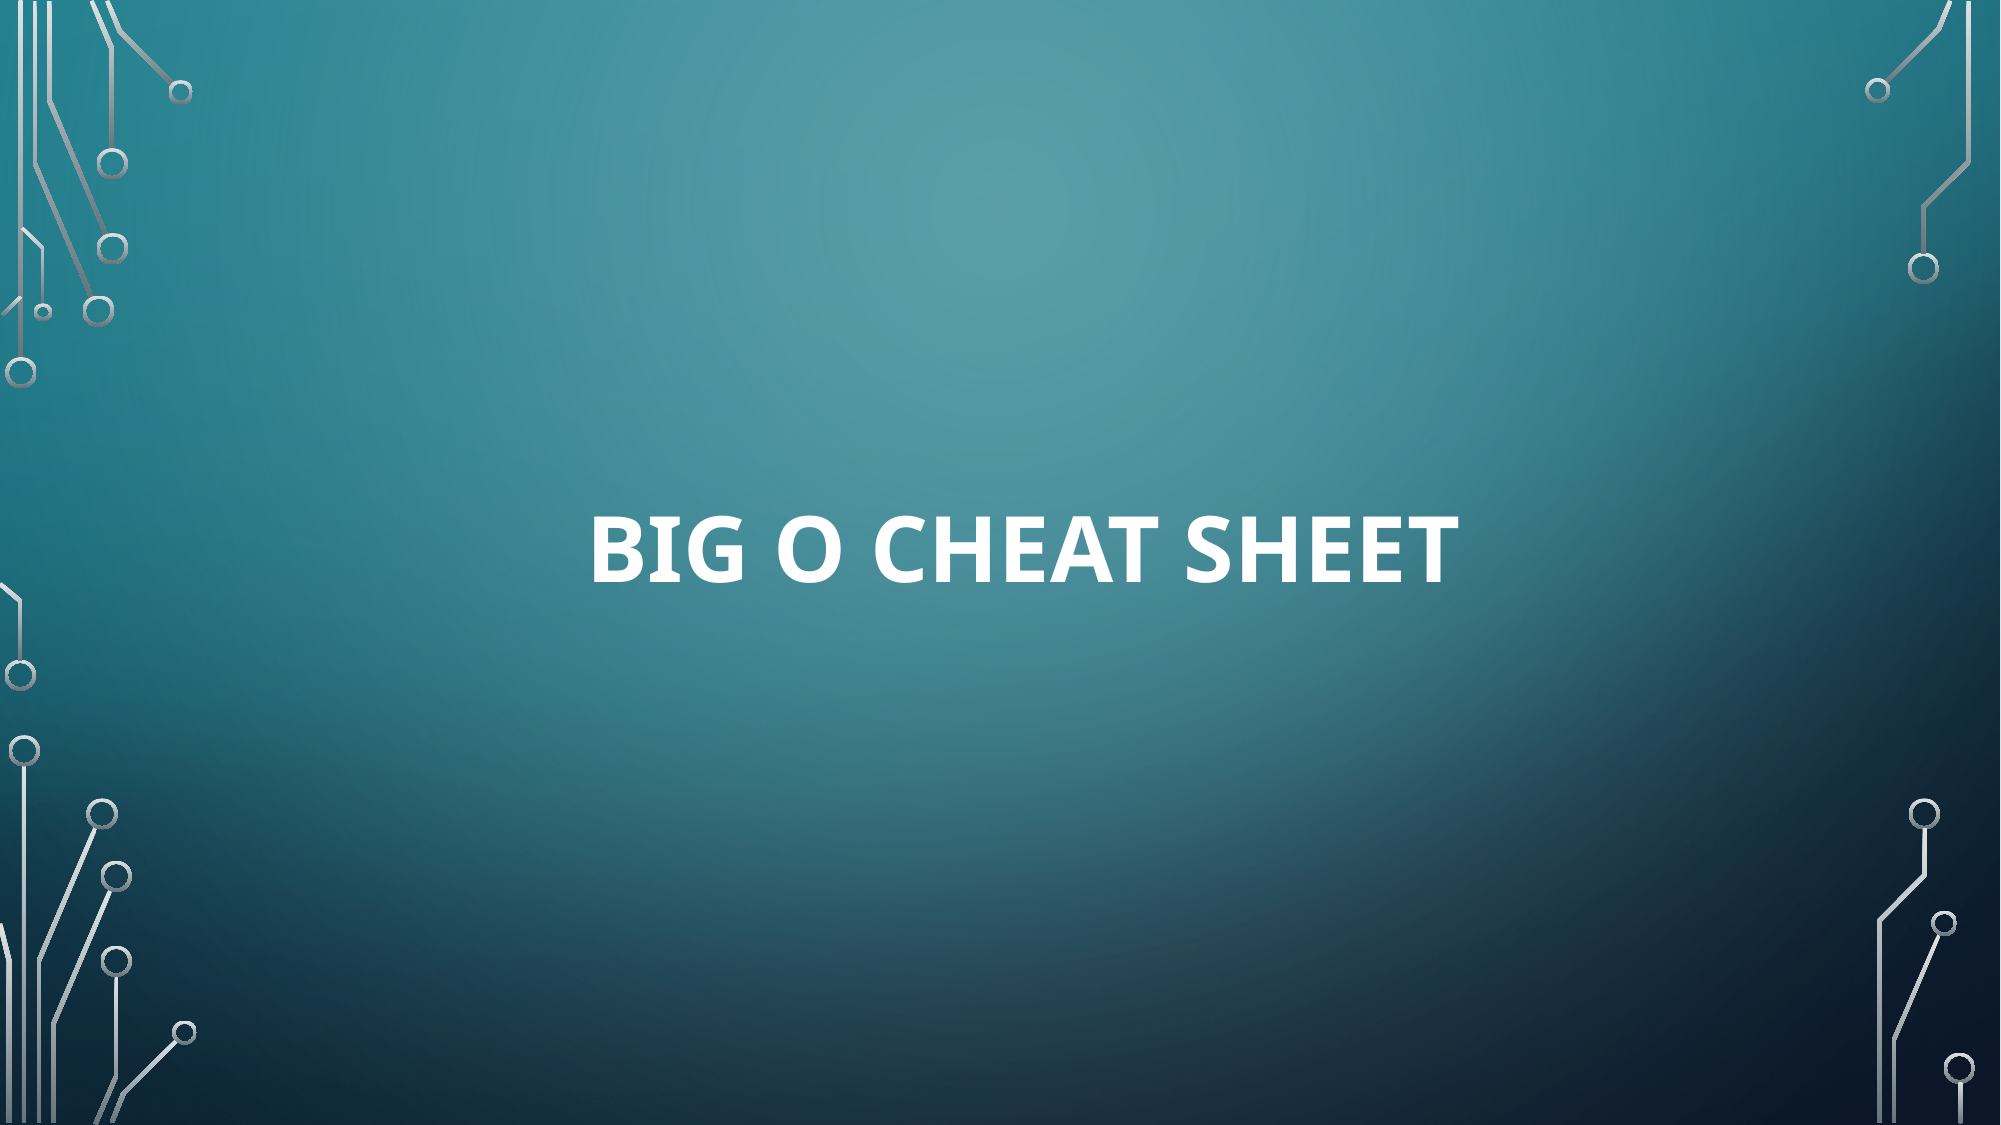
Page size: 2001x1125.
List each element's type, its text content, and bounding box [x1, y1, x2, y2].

title BIG O CHEAT SHEET [167, 431, 1793, 675]
